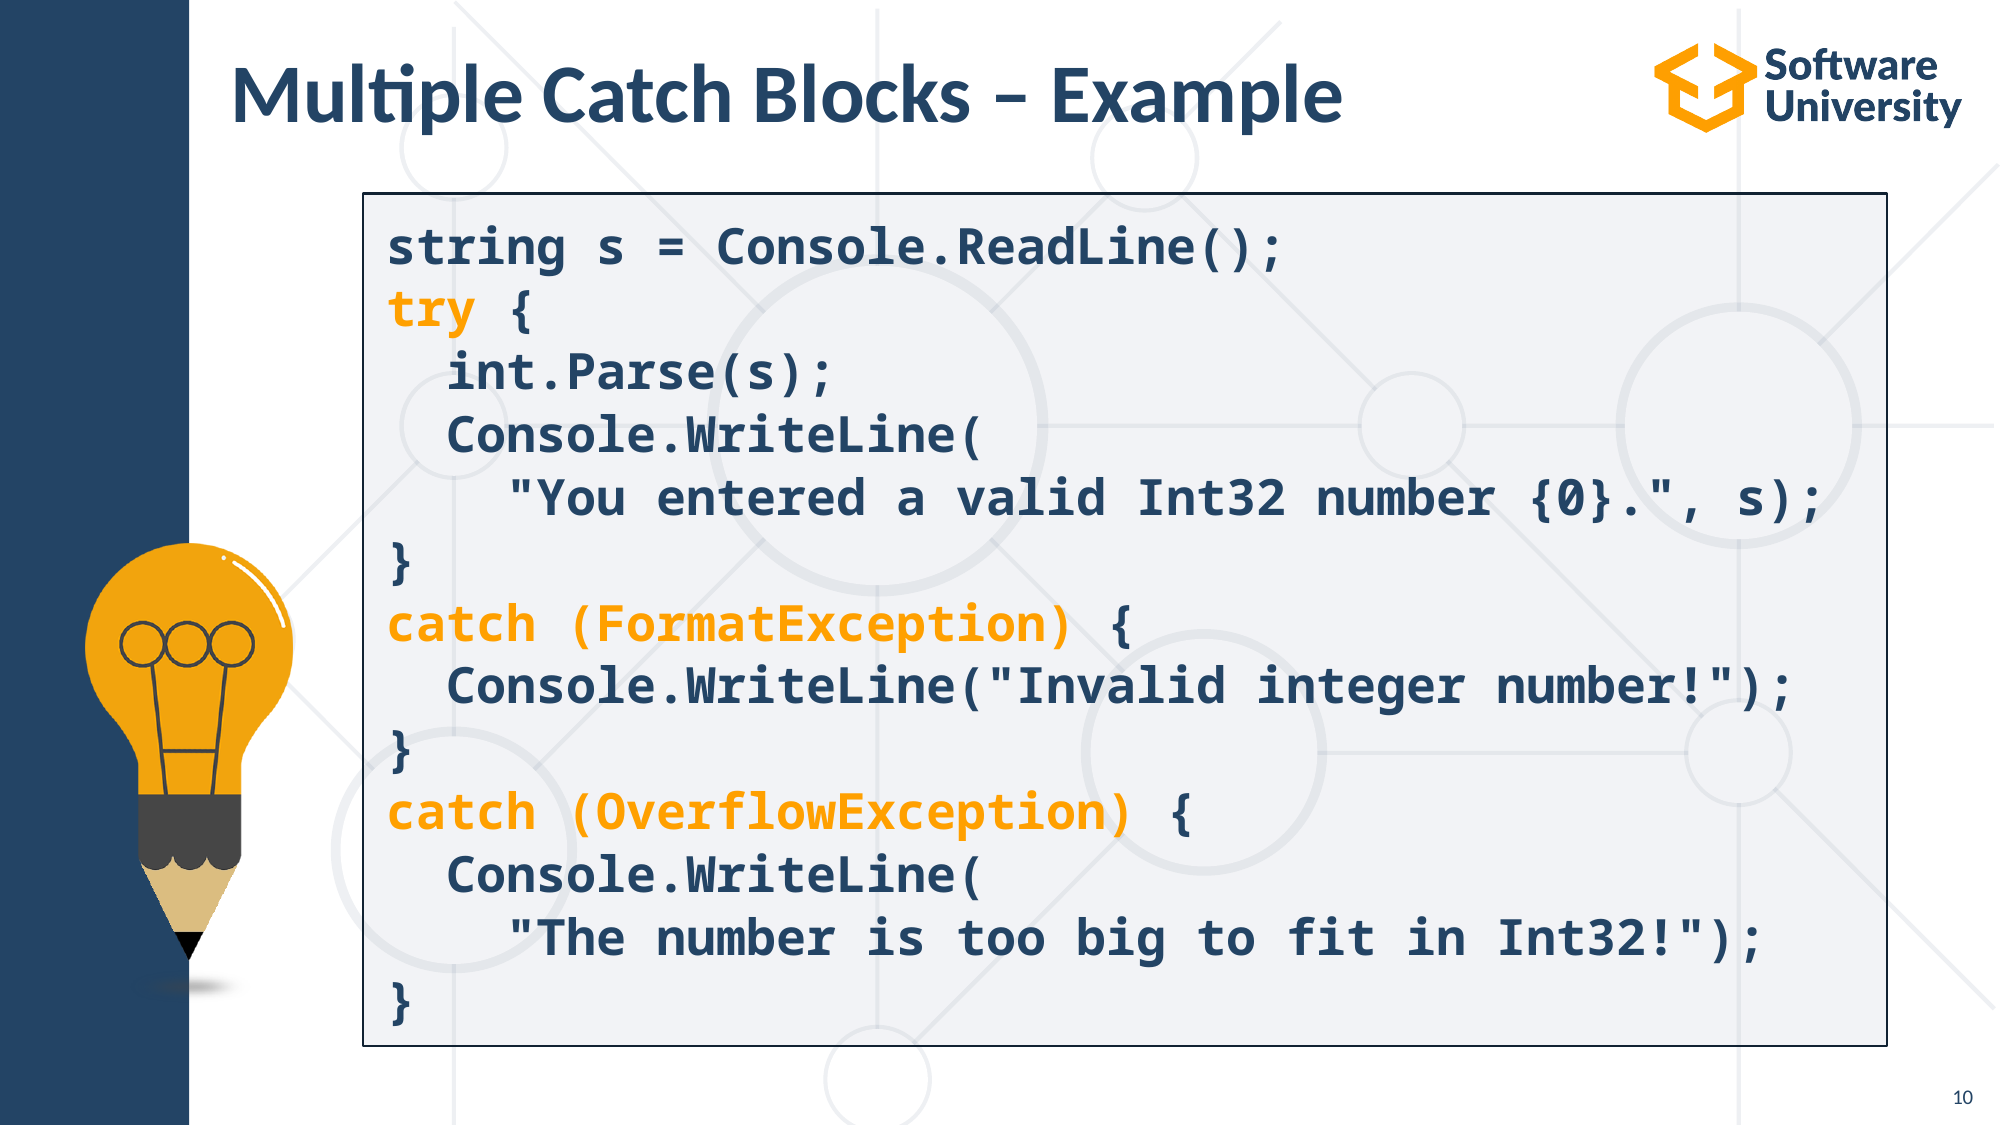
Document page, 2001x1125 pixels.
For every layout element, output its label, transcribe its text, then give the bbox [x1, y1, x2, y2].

picture [1641, 31, 1973, 145]
picture [85, 543, 293, 1003]
title Multiple Catch Blocks – Example [212, 16, 1628, 162]
list string s = Console.ReadLine(); try { int.Parse(s); Console.WriteLine( "You entered a valid Int32 number {0}.", s); } catch (FormatException) { Console.WriteLine("Invalid integer number!"); } catch (OverflowException) { Console.WriteLine( "The number is too big to fit in Int32!"); } [362, 193, 1888, 1046]
text_box 10 [1927, 1067, 1989, 1117]
